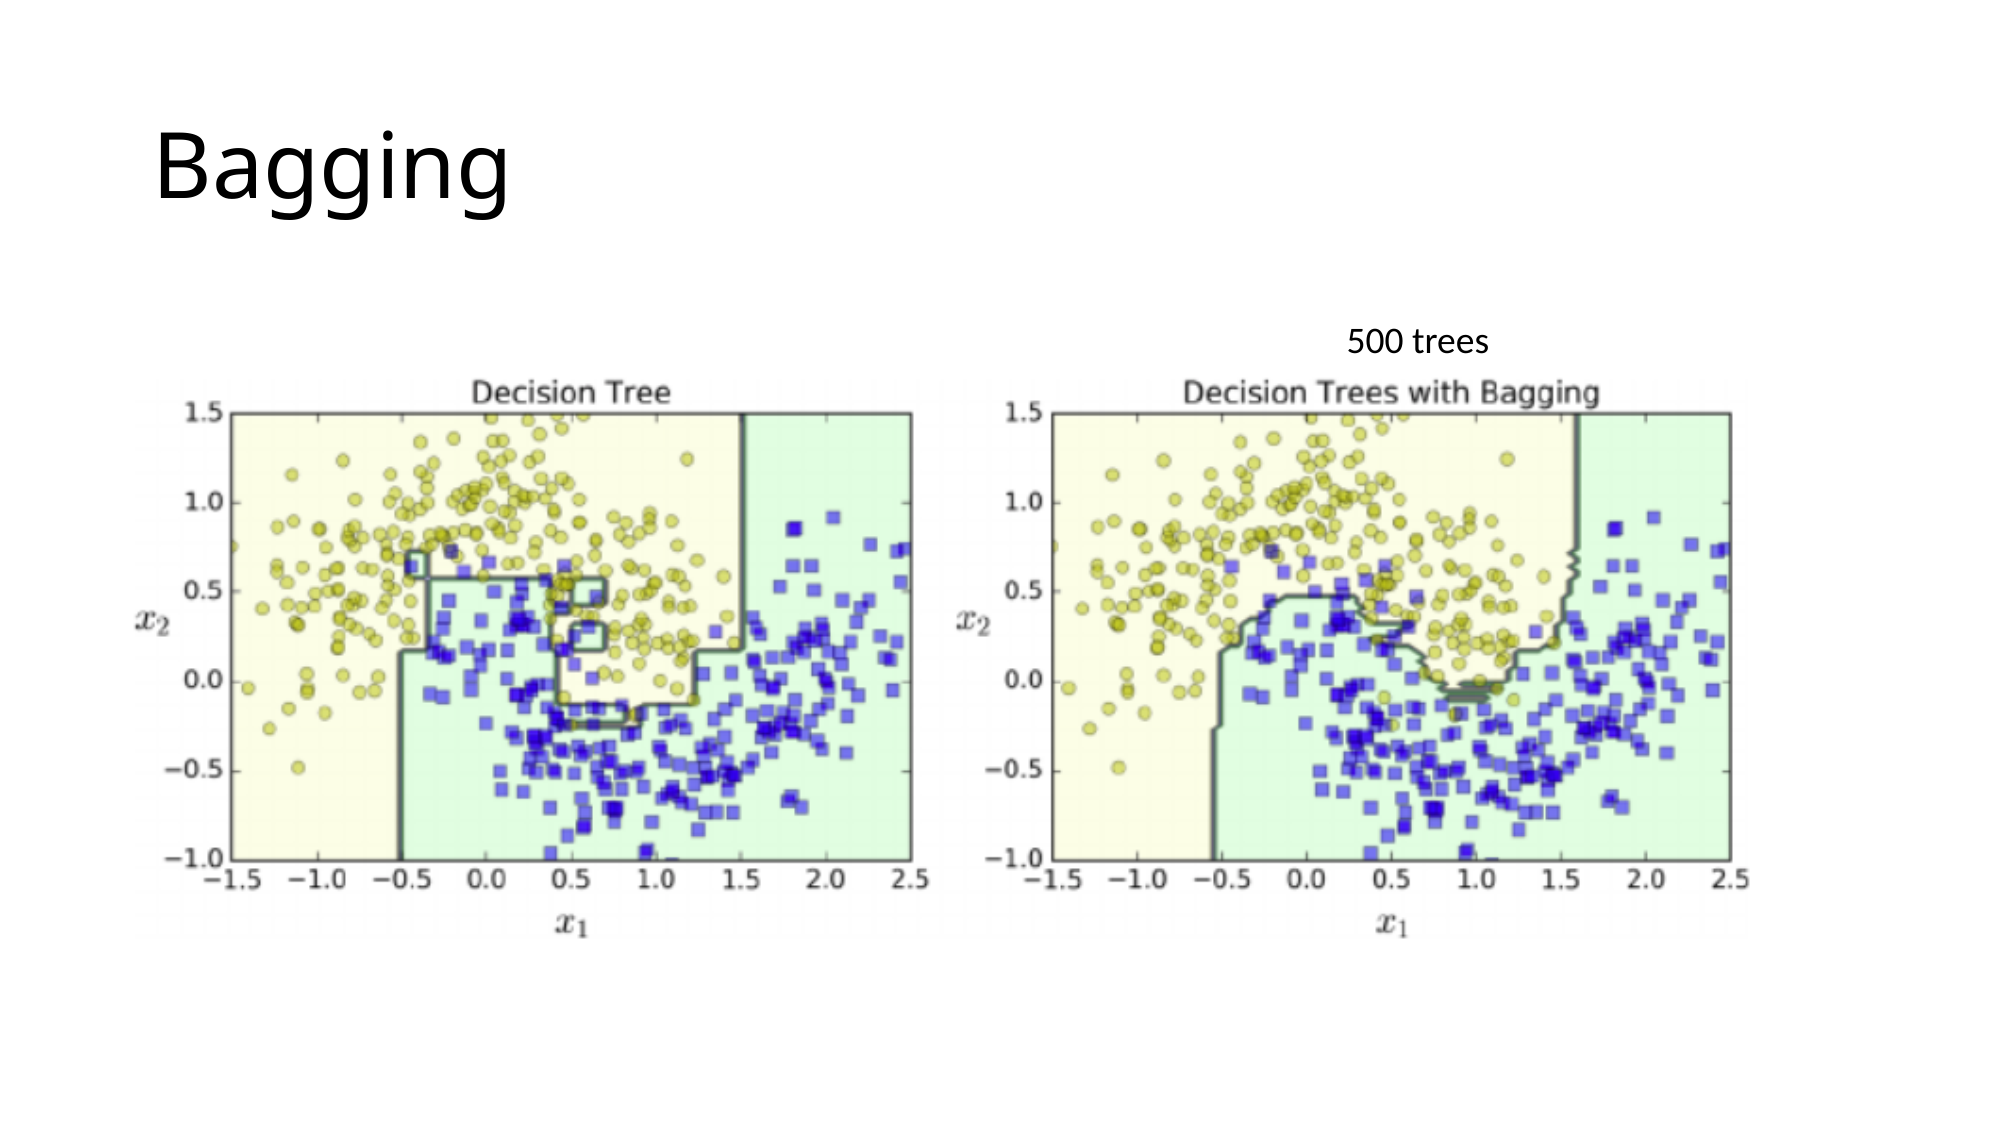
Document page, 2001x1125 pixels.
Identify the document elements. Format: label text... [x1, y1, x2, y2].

title Bagging [137, 59, 1863, 278]
text_box 500 trees [1331, 308, 1538, 369]
picture [125, 369, 1763, 953]
